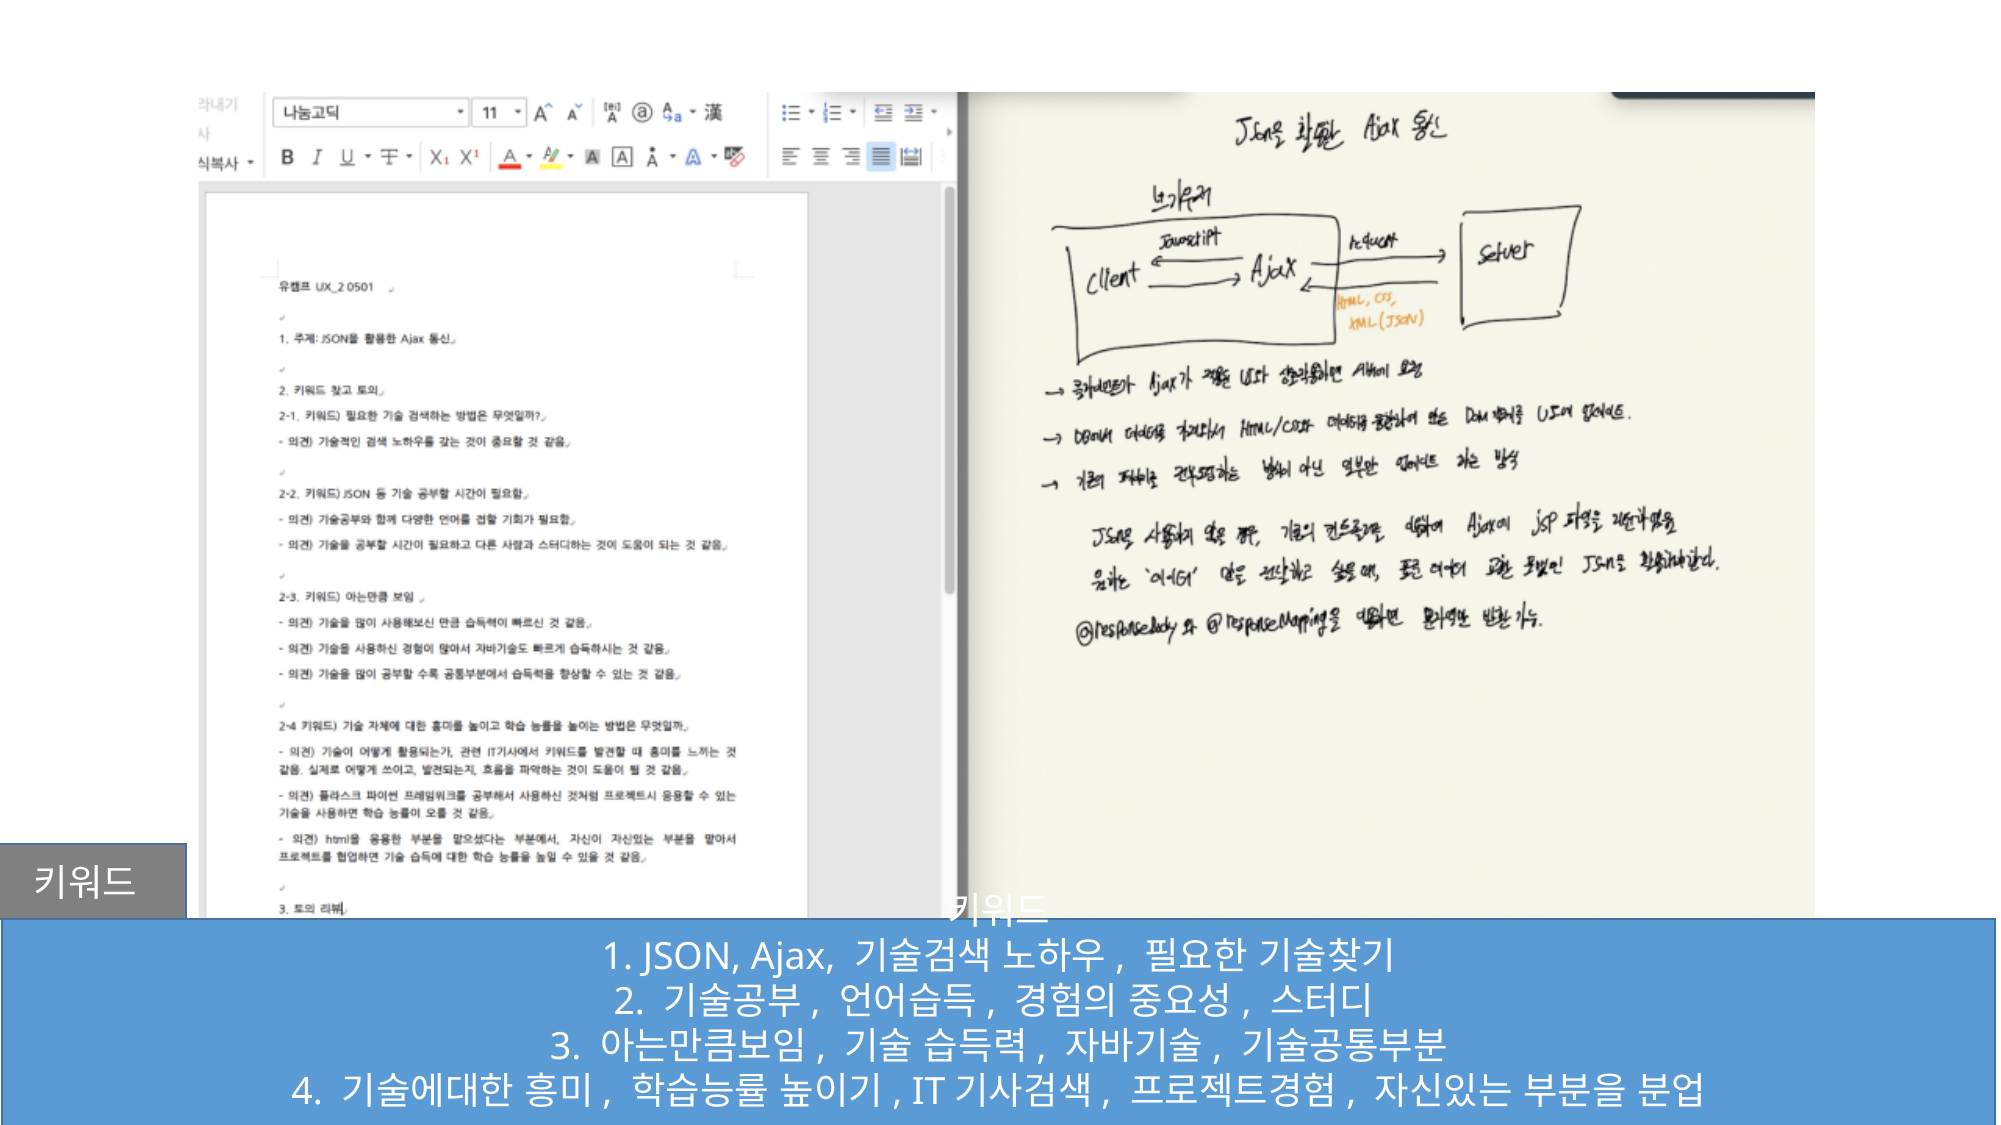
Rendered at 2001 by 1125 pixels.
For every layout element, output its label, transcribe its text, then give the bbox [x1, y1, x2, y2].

text_box 키워드 [0, 843, 185, 920]
text_box 키워드 1. JSON, Ajax, 기술검색 노하우, 필요한 기술찾기 2. 기술공부, 언어습득, 경험의 중요성, 스터디 3. 아는만큼보임, 기술 습득력, 자바기술, 기술공통부분 4. 기술에대한 흥미, 학습능률 높이기, IT기사검색, 프로젝트경험, 자신있는 부분을 분업 [1, 918, 1996, 1125]
picture [185, 92, 1815, 1033]
